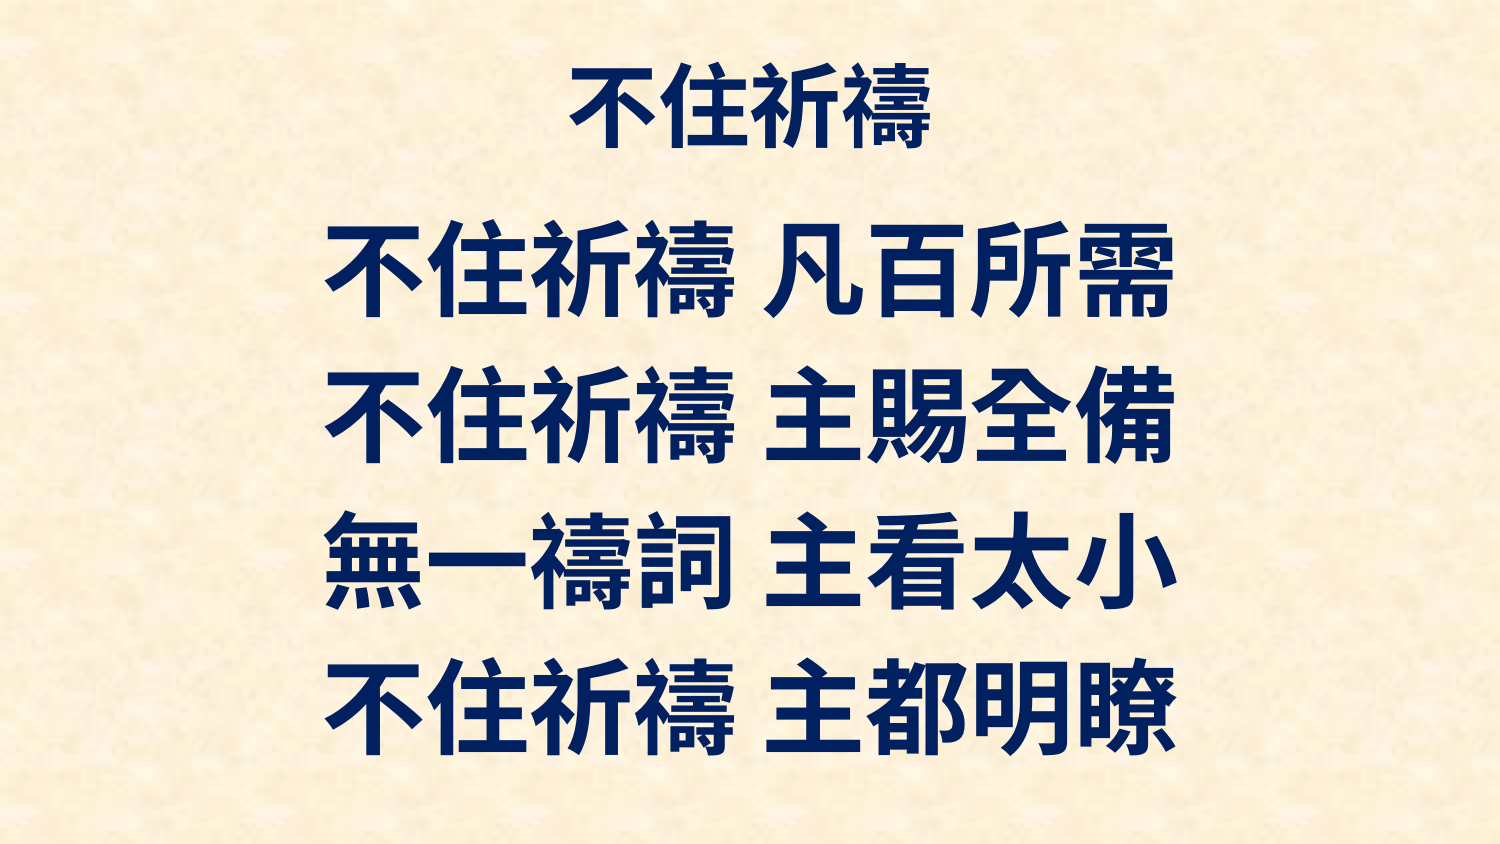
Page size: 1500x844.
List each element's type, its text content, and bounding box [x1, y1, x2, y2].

picture [0, 0, 1500, 844]
title 不住祈禱 [75, 33, 1425, 175]
list 不住祈禱 凡百所需 不住祈禱 主賜全備 無一禱詞 主看太小 不住祈禱 主都明瞭 [75, 196, 1425, 844]
